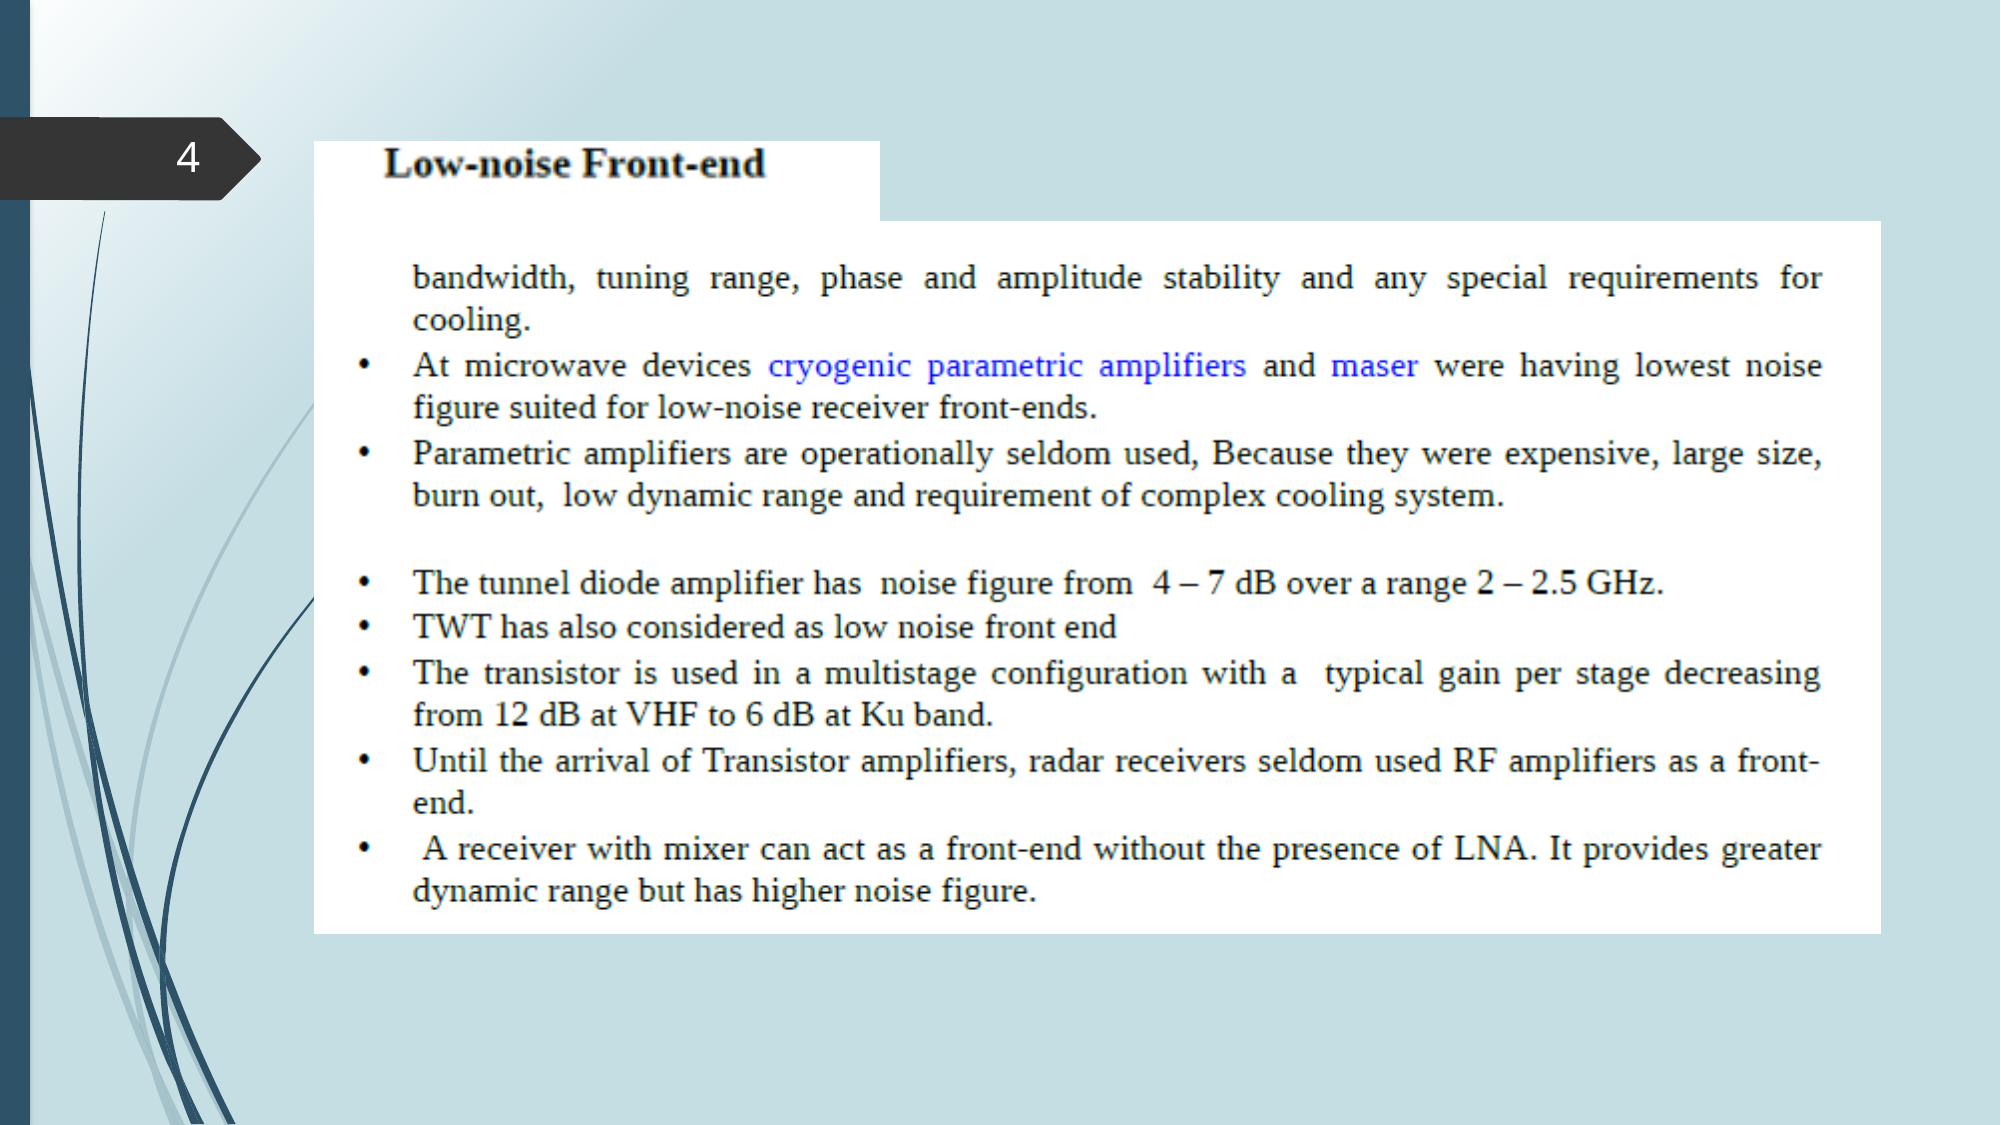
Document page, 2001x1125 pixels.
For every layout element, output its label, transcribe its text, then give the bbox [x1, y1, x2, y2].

picture [314, 141, 1882, 935]
slide_number 4 [87, 129, 216, 190]
